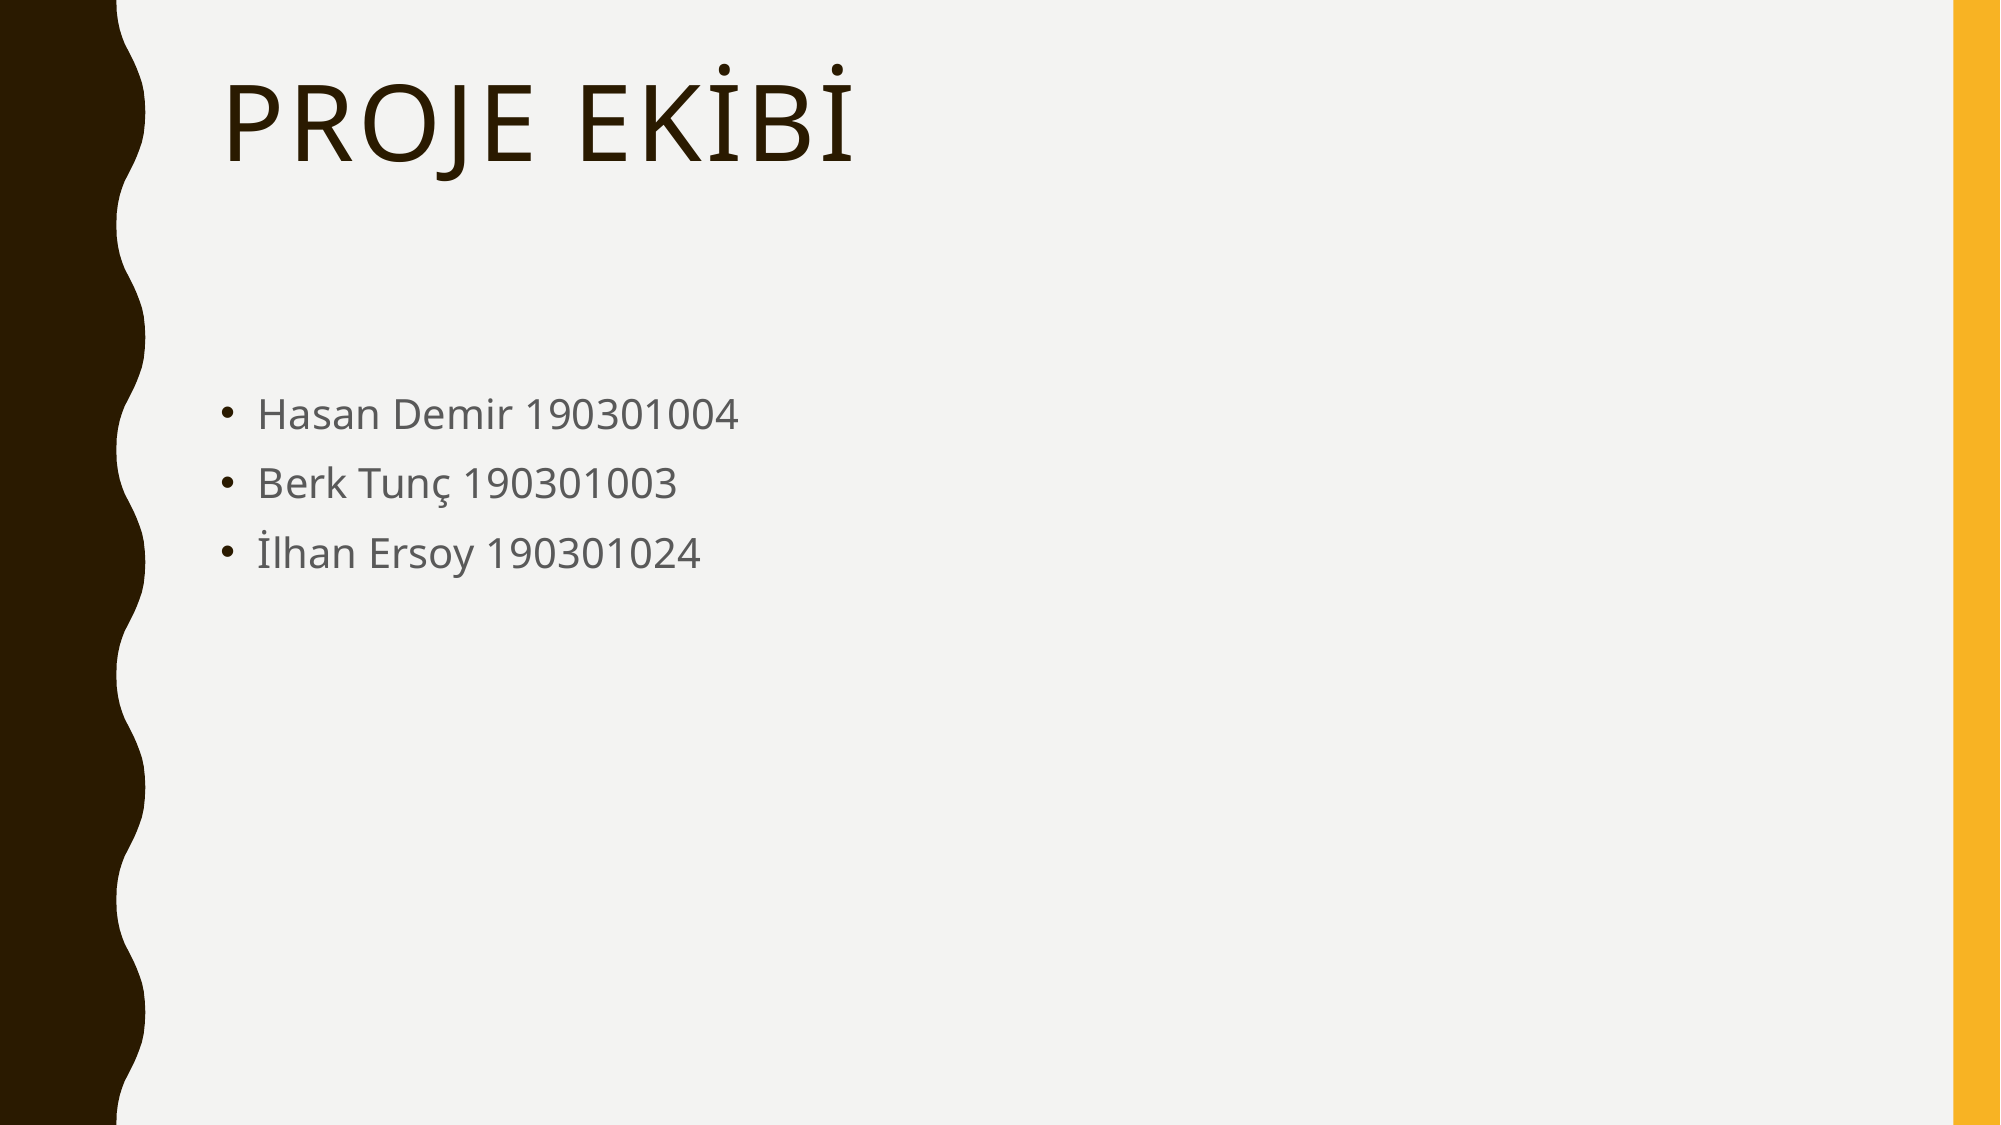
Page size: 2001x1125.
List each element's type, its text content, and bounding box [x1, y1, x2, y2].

title Proje ekibi [205, 62, 1875, 308]
list Hasan Demir 190301004 Berk Tunç 190301003 İlhan Ersoy 190301024 [205, 375, 1875, 965]
